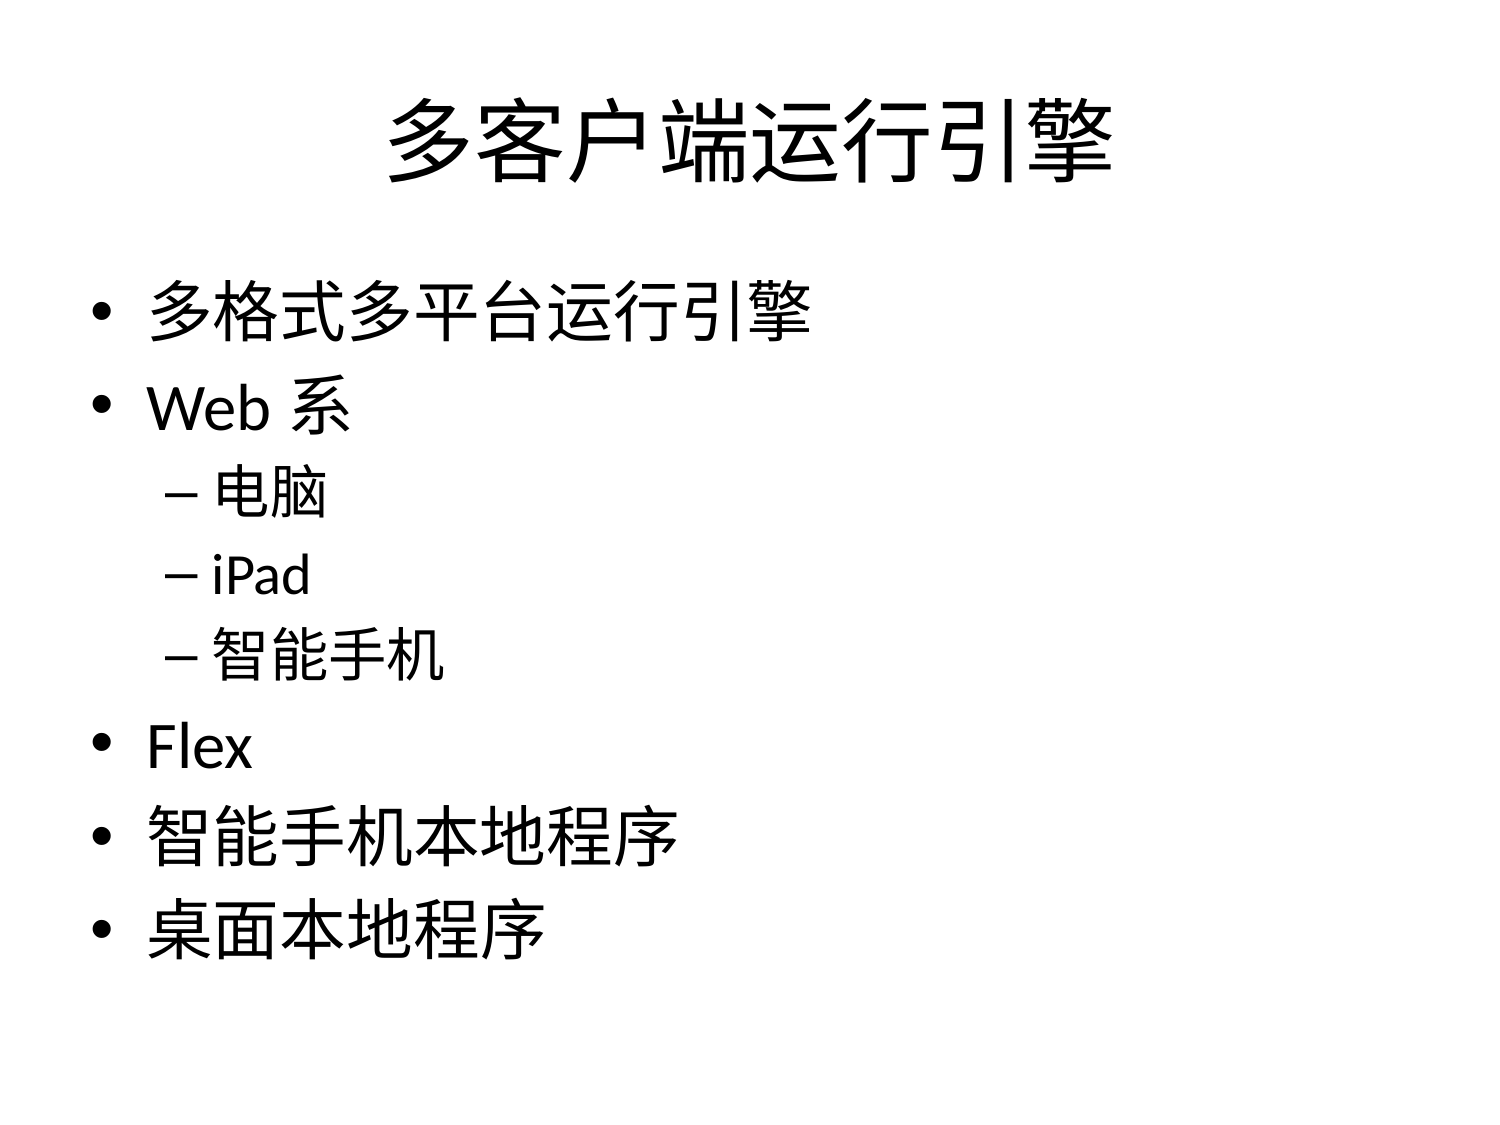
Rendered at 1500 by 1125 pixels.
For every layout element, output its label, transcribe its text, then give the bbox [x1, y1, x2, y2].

list 多格式多平台运行引擎 Web系 电脑 iPad 智能手机 Flex 智能手机本地程序 桌面本地程序 [75, 262, 1425, 1005]
title 多客户端运行引擎 [75, 45, 1425, 233]
